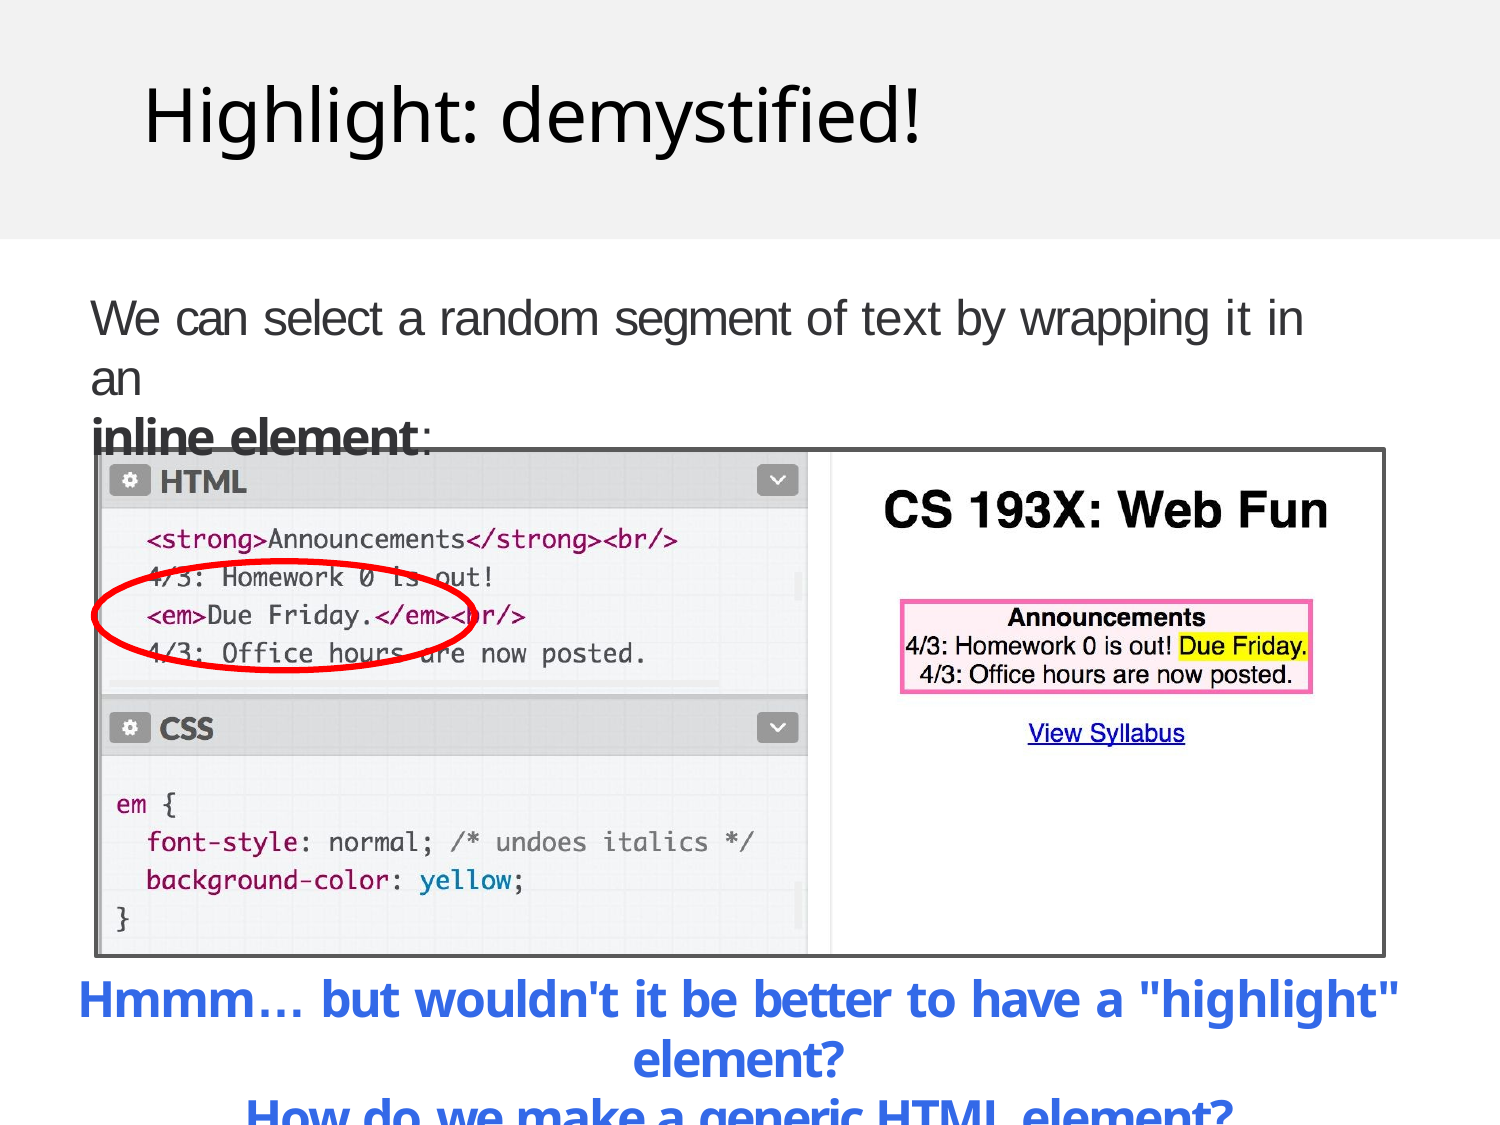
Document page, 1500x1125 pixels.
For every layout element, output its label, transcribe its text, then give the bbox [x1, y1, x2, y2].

text_box Hmmm… but wouldn't it be better to have a "highlight" element? How do we make a generic HTML element? [50, 965, 1428, 1125]
text_box We can select a random segment of text by wrapping it in an inline element: [88, 282, 1323, 466]
text_box [96, 449, 1384, 956]
title Highlight: demystified! [140, 65, 981, 256]
text_box [93, 561, 475, 671]
